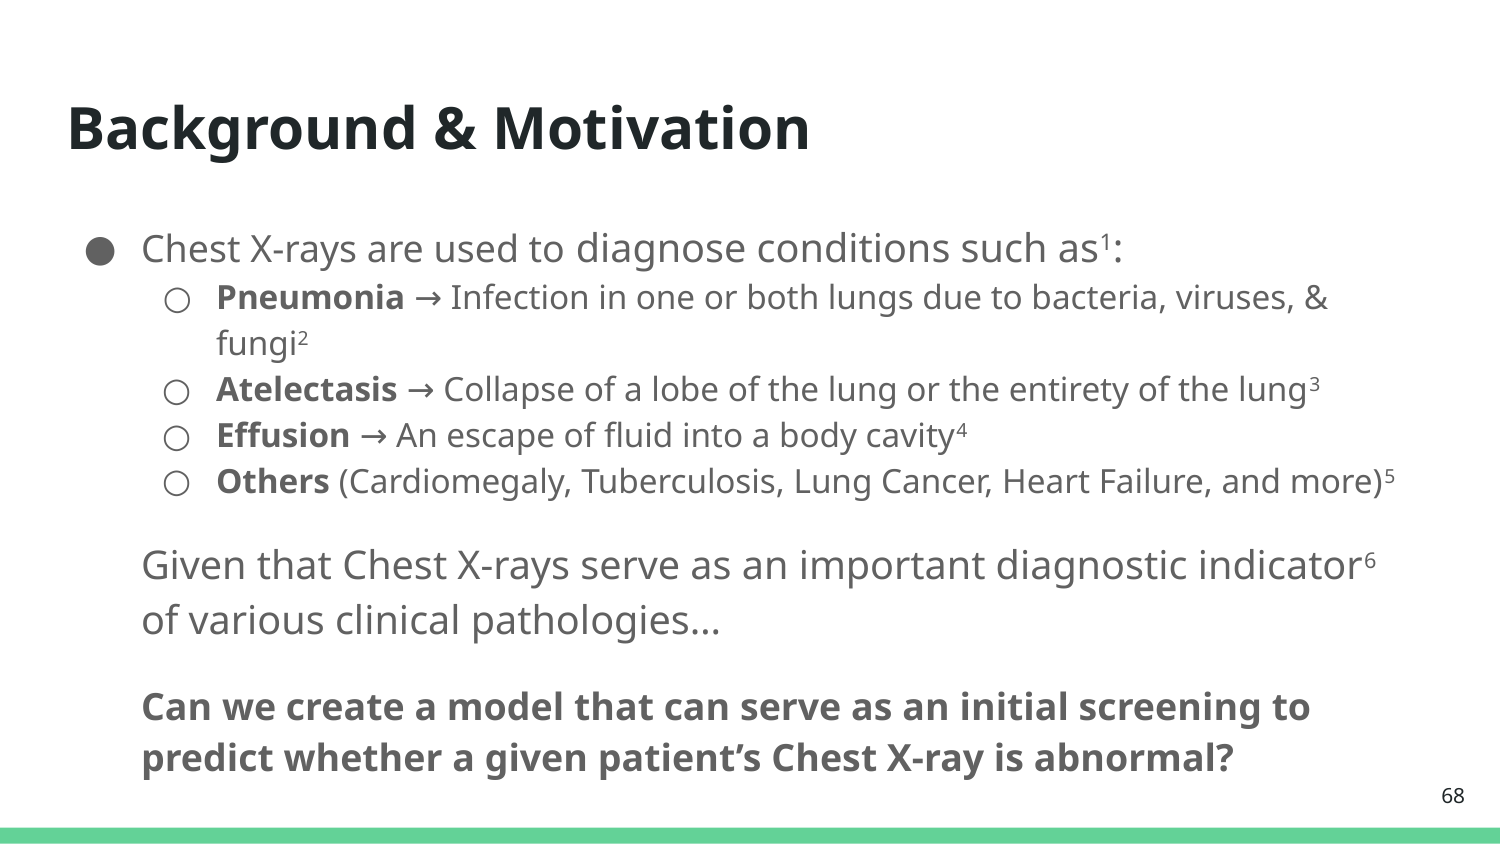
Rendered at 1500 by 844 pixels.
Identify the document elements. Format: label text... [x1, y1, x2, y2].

title Background & Motivation [51, 76, 1449, 171]
slide_number ‹#› [1389, 764, 1480, 830]
list Chest X-rays are used to diagnose conditions such as1: Pneumonia → Infection in one or both lungs due to bacteria, viruses, & fungi2 Atelectasis → Collapse of a lobe of the lung or the entirety of the lung3 Effusion → An escape of fluid into a body cavity4 Others (Cardiomegaly, Tuberculosis, Lung Cancer, Heart Failure, and more)5 Given that Chest X-rays serve as an important diagnostic indicator6 of various clinical pathologies… Can we create a model that can serve as an initial screening to predict whether a given patient’s Chest X-ray is abnormal? [51, 201, 1412, 820]
